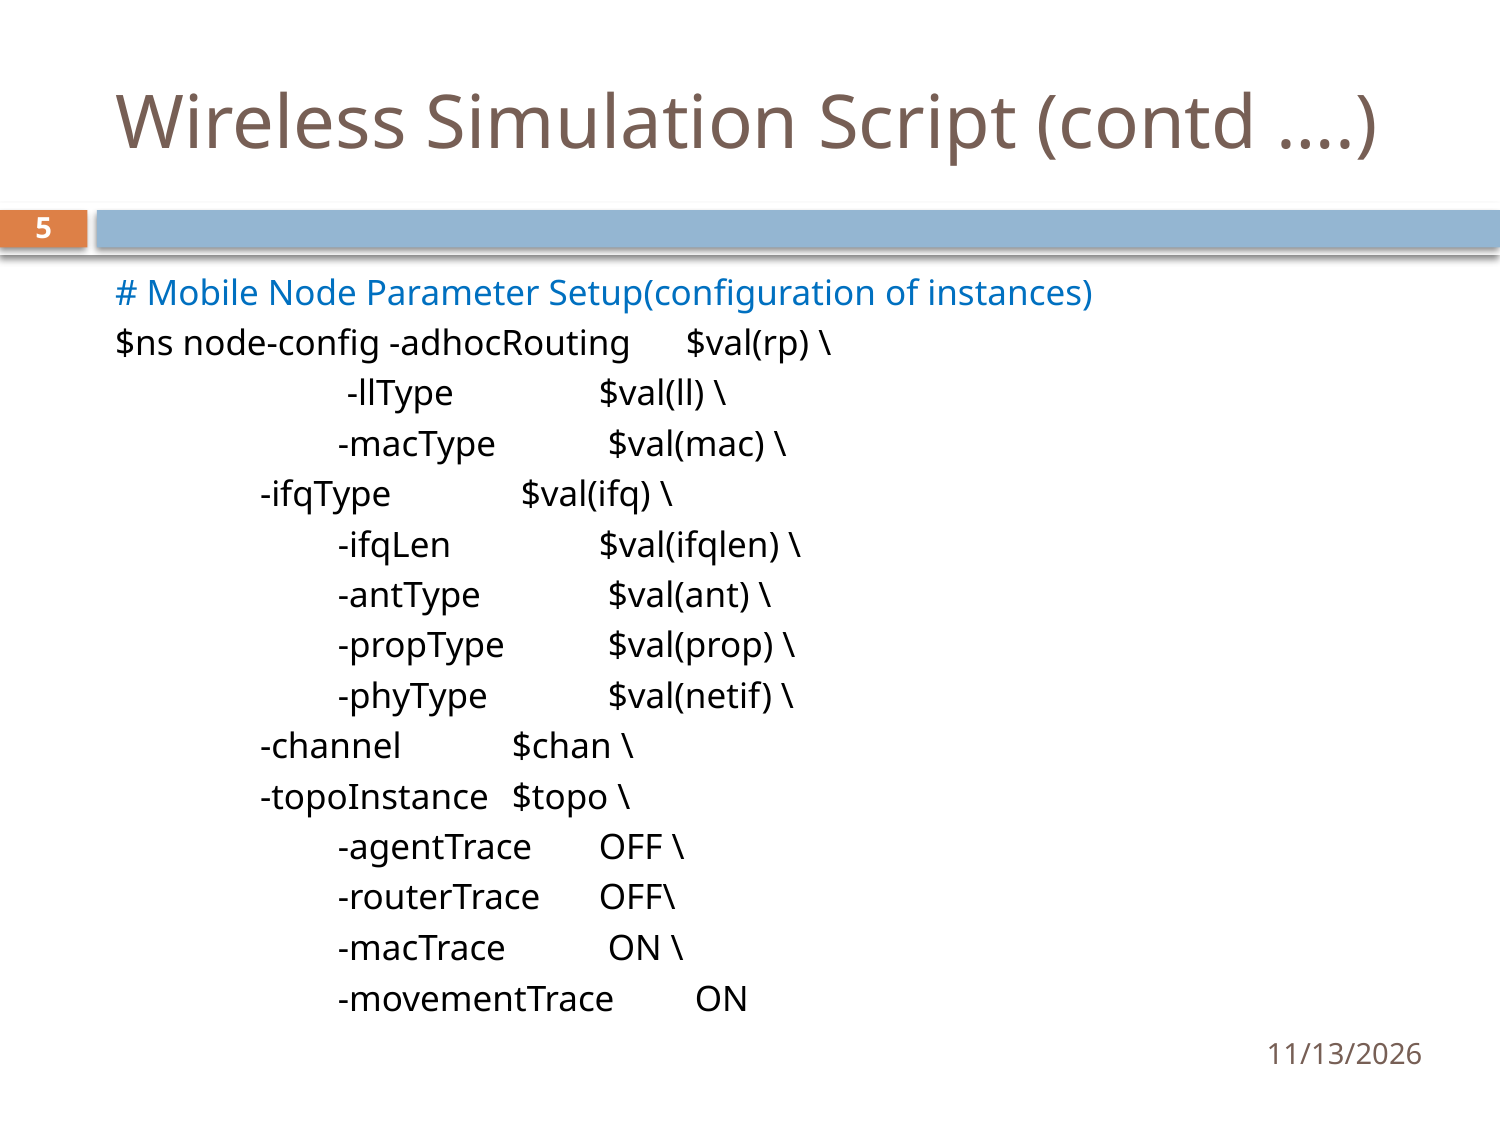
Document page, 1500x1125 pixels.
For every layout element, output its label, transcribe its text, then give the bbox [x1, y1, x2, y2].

list # Mobile Node Parameter Setup(configuration of instances) $ns node-config -adhocRouting $val(rp) \ -llType $val(ll) \ -macType $val(mac) \ -ifqType $val(ifq) \ -ifqLen $val(ifqlen) \ -antType $val(ant) \ -propType $val(prop) \ -phyType $val(netif) \ -channel $chan \ -topoInstance $topo \ -agentTrace OFF \ -routerTrace OFF\ -macTrace ON \ -movementTrace ON [100, 262, 1438, 1032]
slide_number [999, 1032, 1438, 1085]
title Wireless Simulation Script (contd ….) [100, 37, 1438, 200]
slide_number 5 [0, 208, 88, 249]
